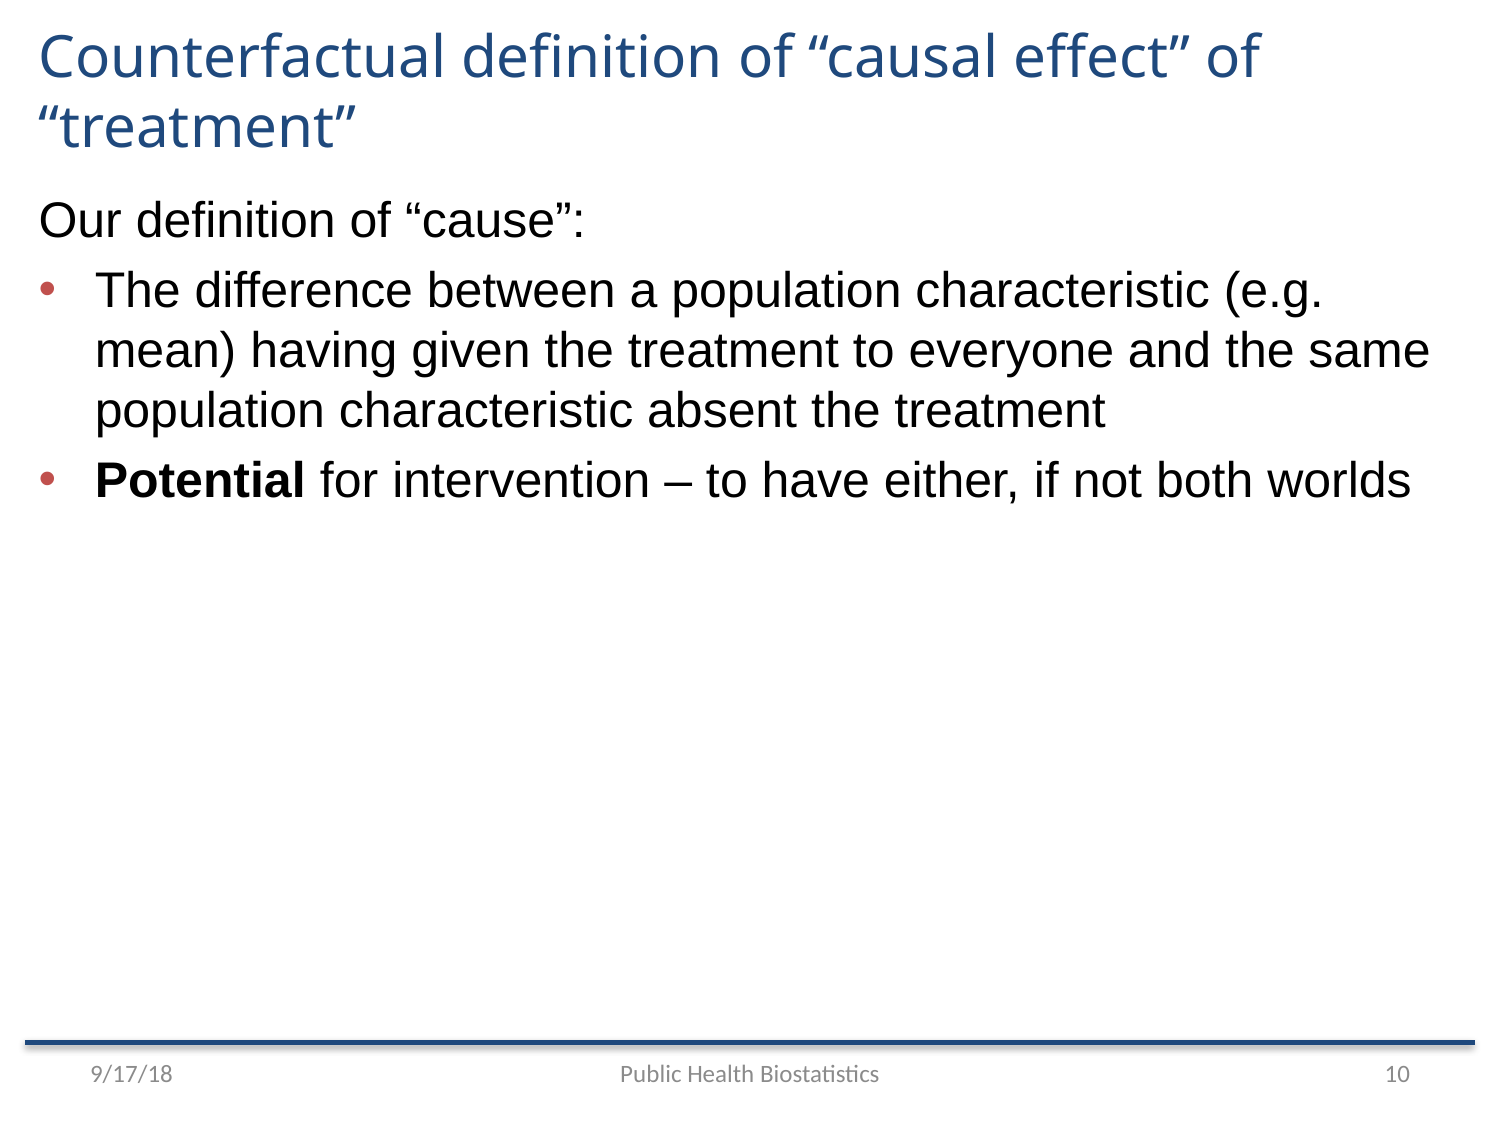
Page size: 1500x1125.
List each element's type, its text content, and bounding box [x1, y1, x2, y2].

list Our definition of “cause”: The difference between a population characteristic (e.g. mean) having given the treatment to everyone and the same population characteristic absent the treatment Potential for intervention – to have either, if not both worlds [23, 180, 1467, 1005]
footer Public Health Biostatistics [425, 1042, 1074, 1103]
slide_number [75, 1042, 425, 1103]
title Counterfactual definition of “causal effect” of “treatment” [23, 21, 1467, 157]
slide_number 10 [1074, 1042, 1425, 1103]
